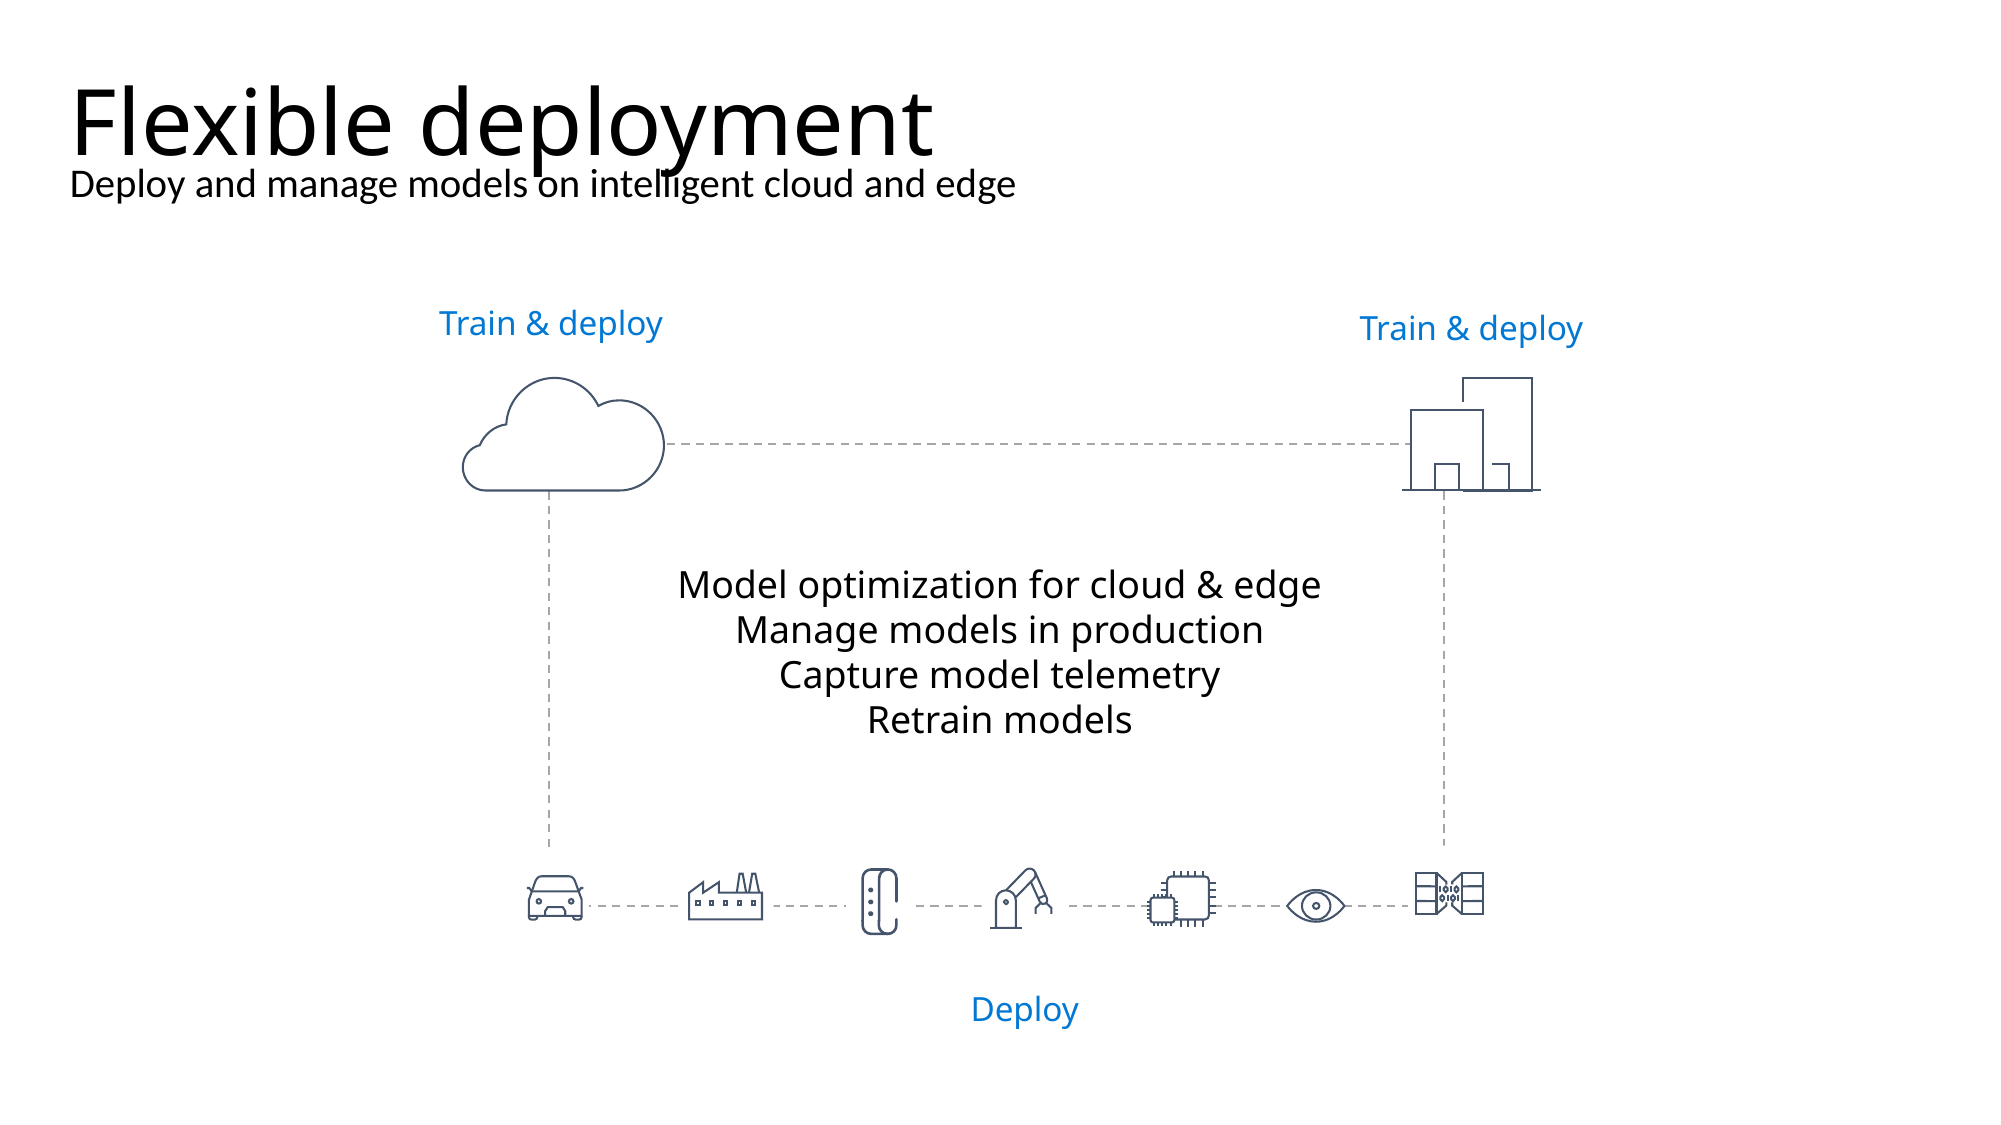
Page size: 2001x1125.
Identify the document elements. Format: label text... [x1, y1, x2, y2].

title Flexible deployment [69, 49, 1930, 162]
text_box [1287, 890, 1345, 922]
list Deploy and manage models on intelligent cloud and edge [69, 162, 1931, 208]
text_box [689, 873, 762, 920]
text_box [1326, 909, 1343, 921]
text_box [1402, 377, 1541, 491]
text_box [862, 869, 897, 934]
text_box [981, 870, 1064, 931]
text_box [1292, 888, 1343, 902]
text_box [1292, 913, 1305, 921]
text_box [526, 876, 584, 920]
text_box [1415, 872, 1483, 915]
text_box Model optimization for cloud & edge Manage models in production Capture model telemetry Retrain models [658, 553, 1341, 749]
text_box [1146, 870, 1216, 927]
text_box [1303, 893, 1330, 919]
text_box [990, 868, 1052, 929]
text_box Train & deploy [439, 302, 664, 343]
text_box [1466, 866, 1491, 926]
text_box [1408, 845, 1466, 960]
text_box Train & deploy [1359, 306, 1584, 347]
text_box [681, 860, 774, 926]
text_box [462, 377, 664, 491]
text_box [846, 851, 915, 940]
text_box [549, 443, 1444, 907]
text_box [521, 851, 589, 964]
text_box Deploy [970, 987, 1080, 1028]
